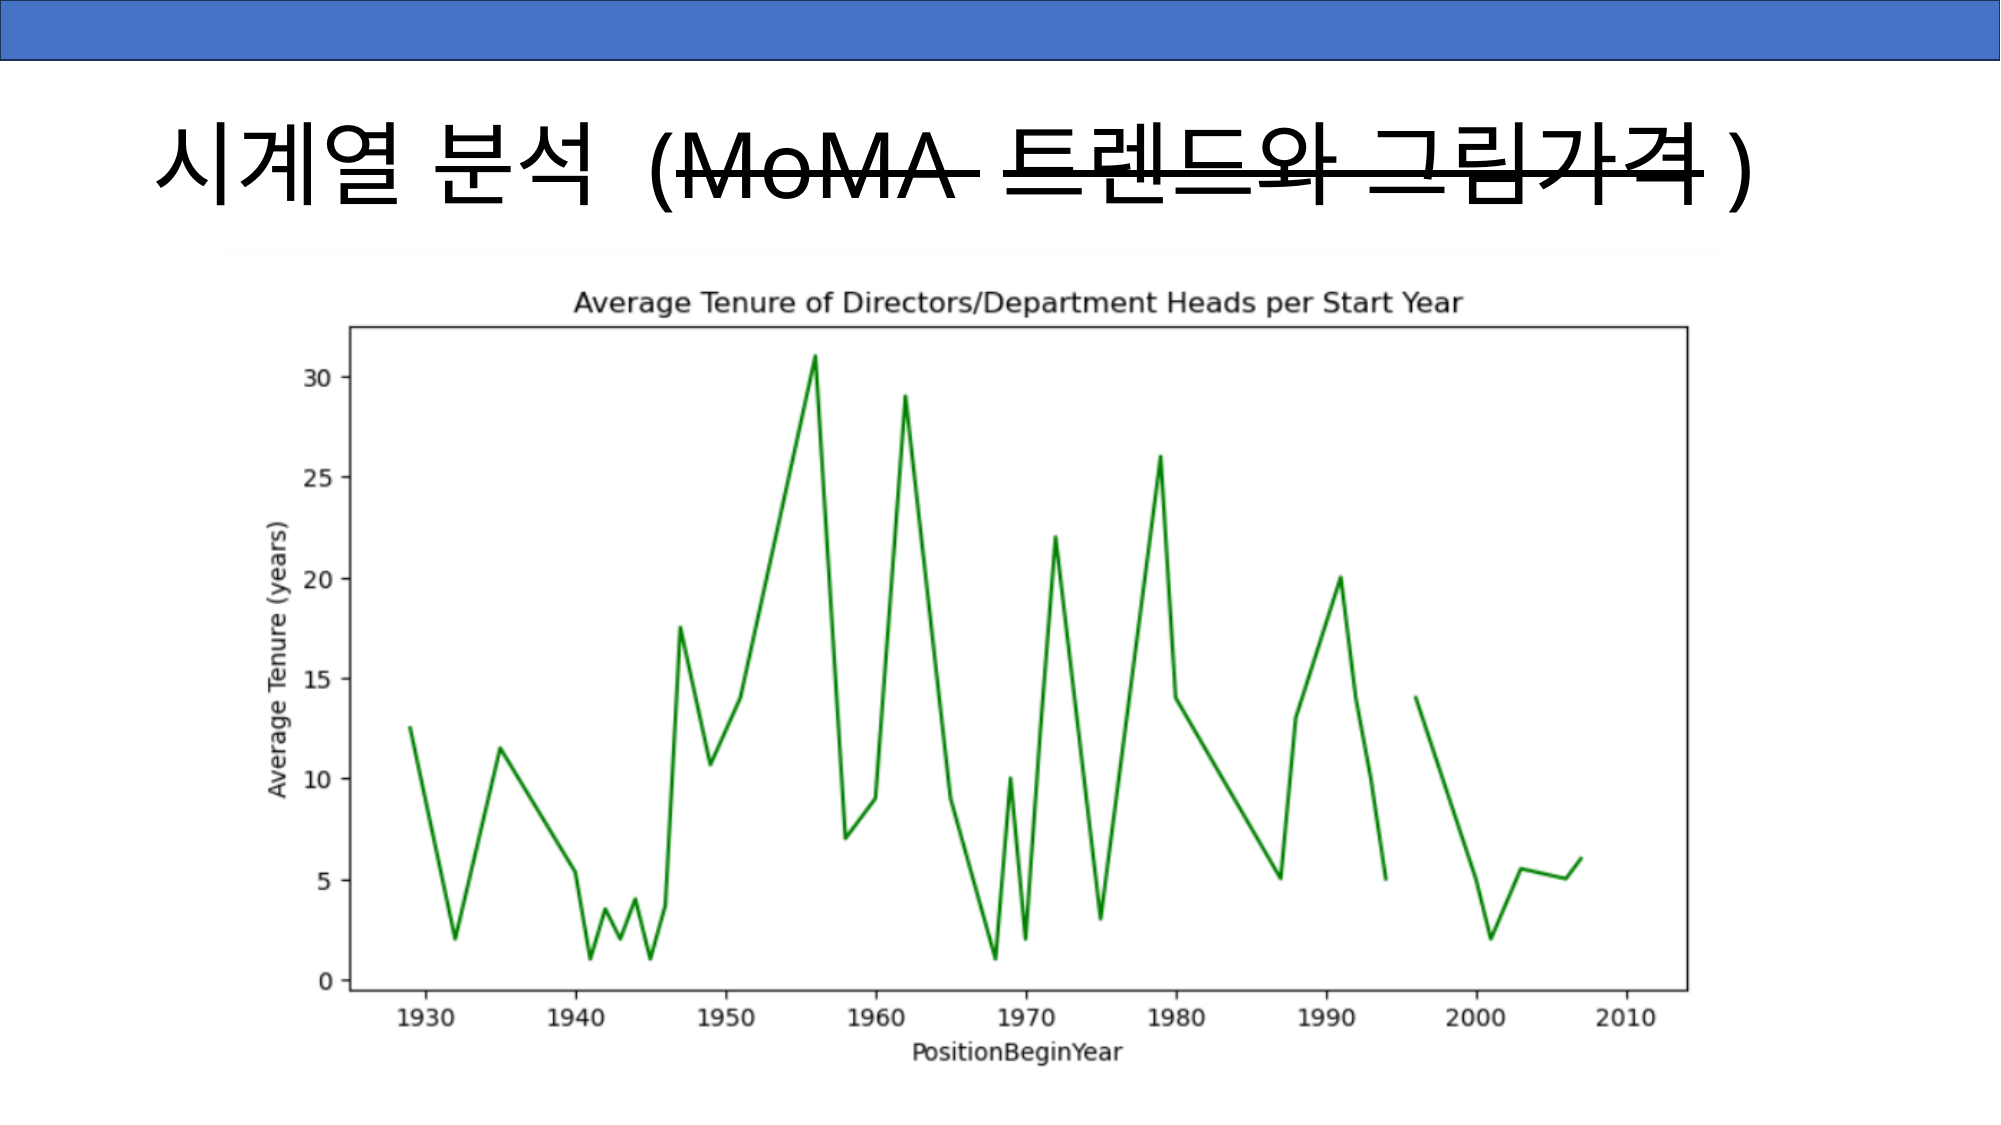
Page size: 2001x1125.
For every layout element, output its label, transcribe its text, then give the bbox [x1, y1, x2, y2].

text_box [0, 0, 2000, 61]
title 시계열 분석 (MoMA 트렌드와 그림가격) [137, 61, 1863, 278]
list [221, 246, 1720, 1090]
